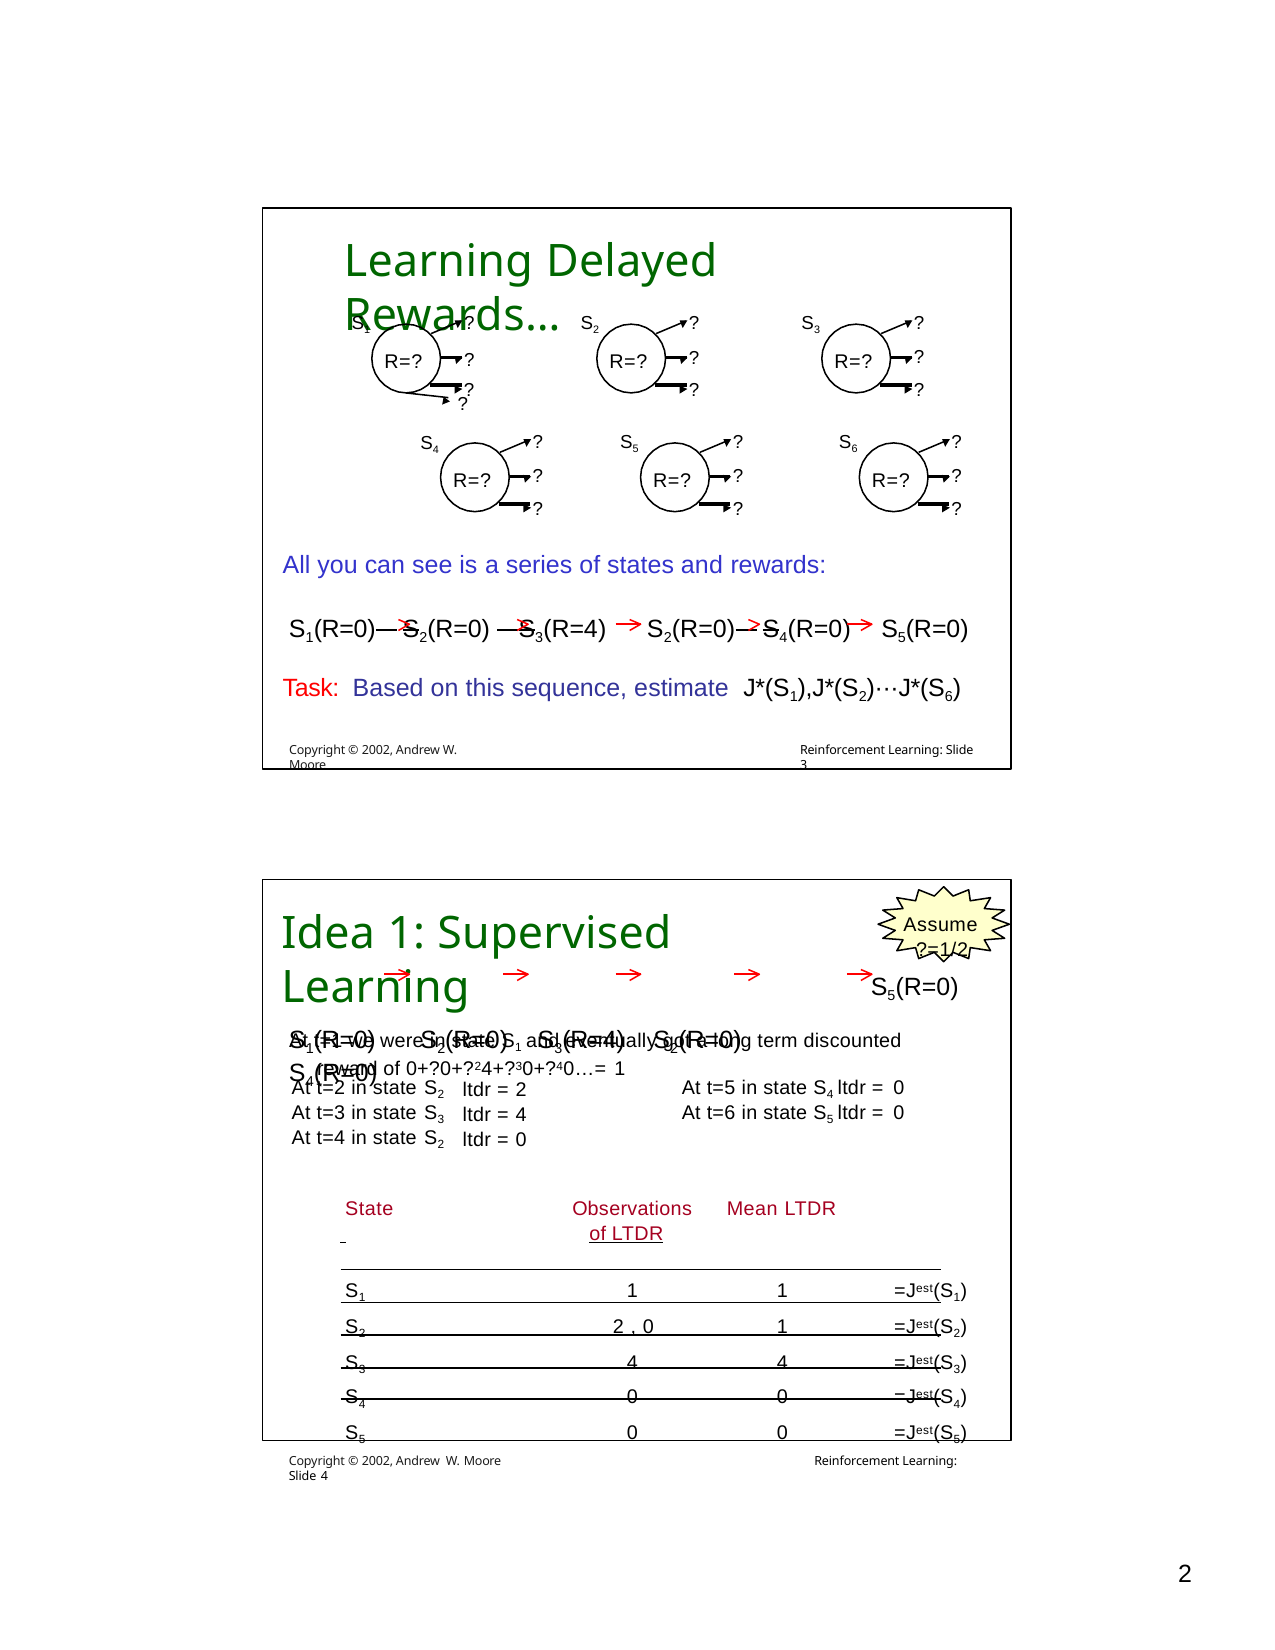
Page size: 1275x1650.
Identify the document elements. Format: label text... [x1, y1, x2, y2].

text_box [262, 207, 1011, 769]
text_box Copyright © 2002, Andrew W. Moore [289, 769, 496, 773]
text_box State Observations Mean LTDR of LTDR S1 1 1 =Jest(S1) S2 2 , 0 1 =Jest(S2) S3 4 4 =Jest(S3) S4 0 0 =Jest(S4) S5 0 0 =Jest(S5) Copyright © 2002, Andrew W. Moore Reinforcement Learning: Slide 4 [274, 1441, 986, 1484]
text_box [262, 879, 1011, 1441]
text_box Reinforcement Learning: Slide 3 [799, 769, 980, 773]
slide_number 10 [1173, 1558, 1211, 1650]
